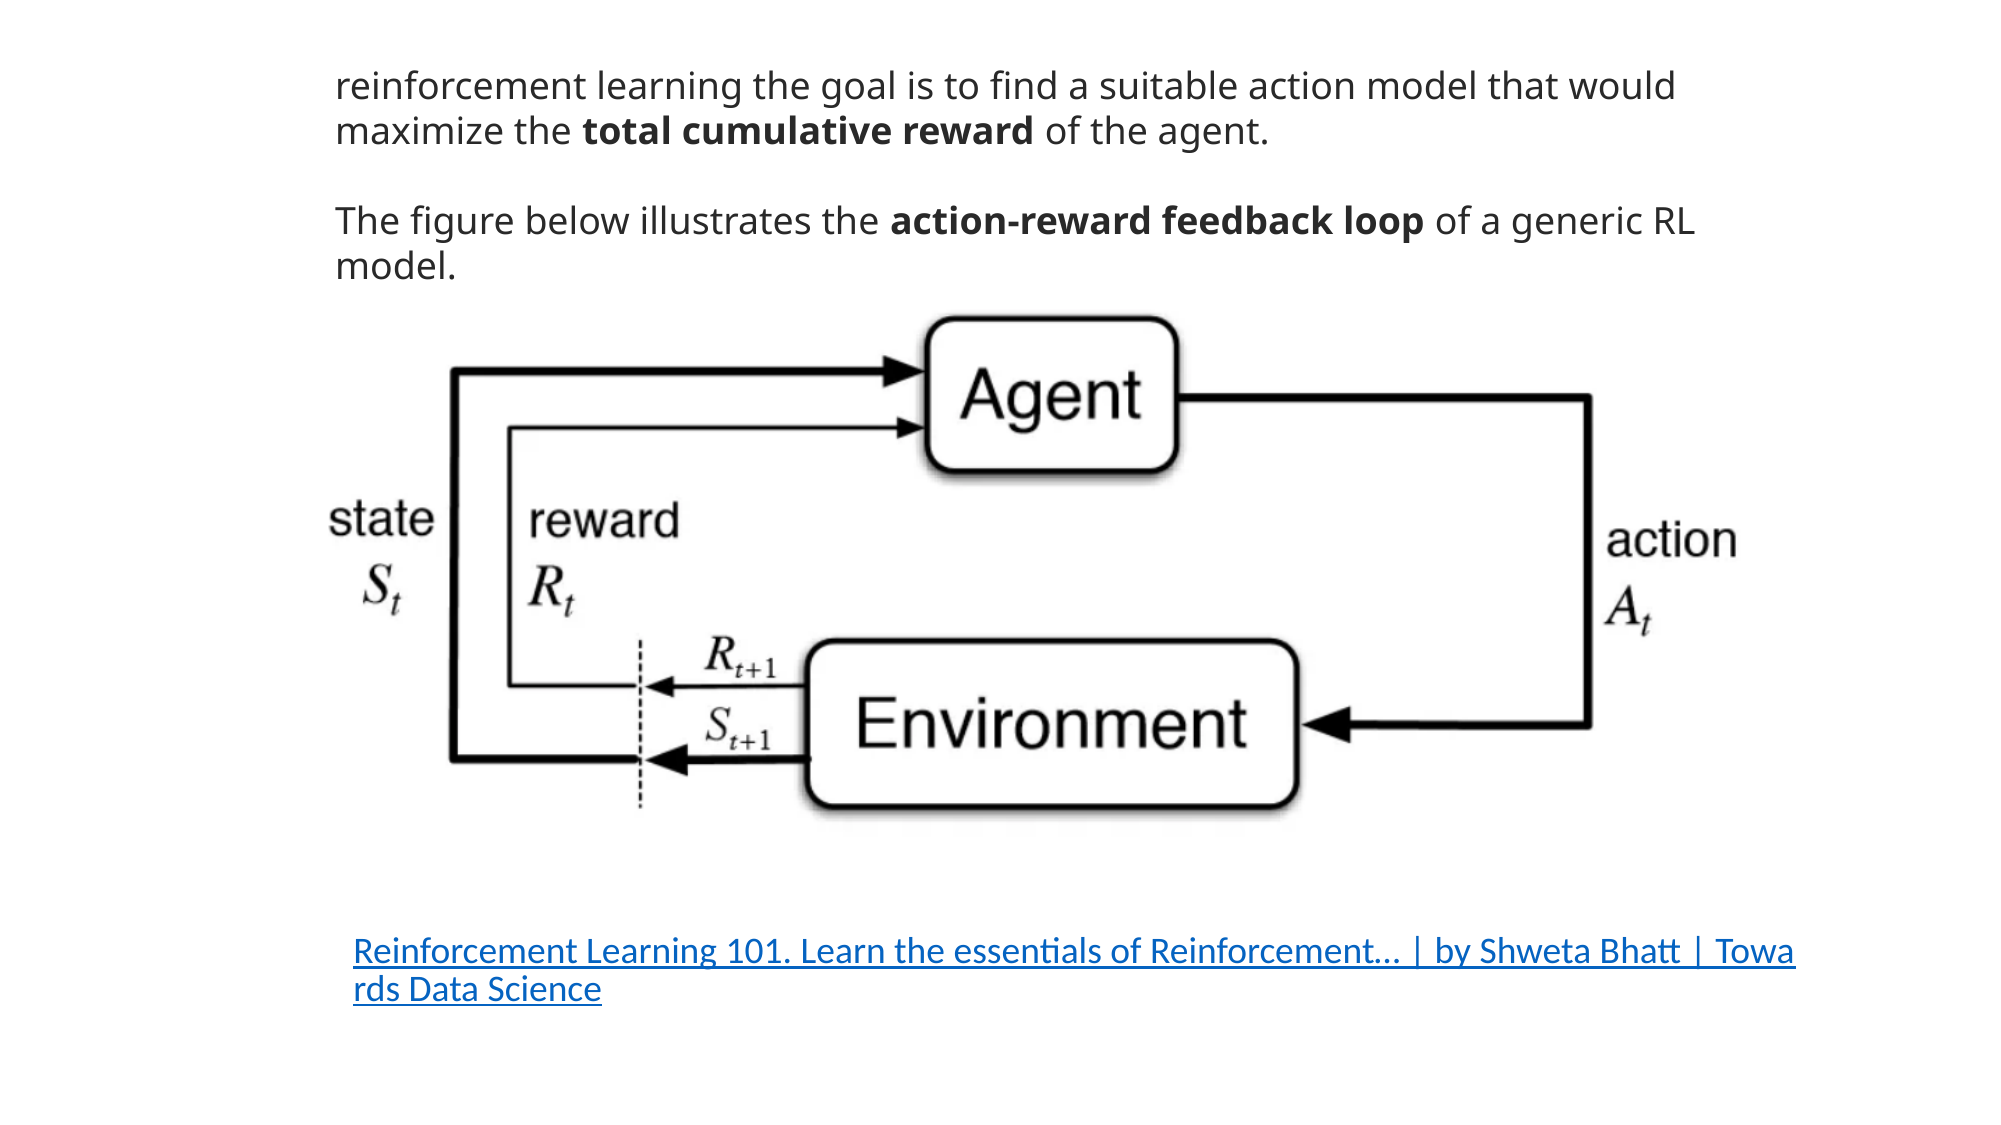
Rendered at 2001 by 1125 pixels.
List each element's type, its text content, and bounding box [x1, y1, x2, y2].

picture [249, 269, 1750, 855]
text_box reinforcement learning the goal is to find a suitable action model that would maximize the total cumulative reward of the agent. The figure below illustrates the action-reward feedback loop of a generic RL model. [320, 54, 1717, 269]
text_box Reinforcement Learning 101. Learn the essentials of Reinforcement… | by Shweta Bhatt | Towards Data Science [338, 918, 1816, 979]
